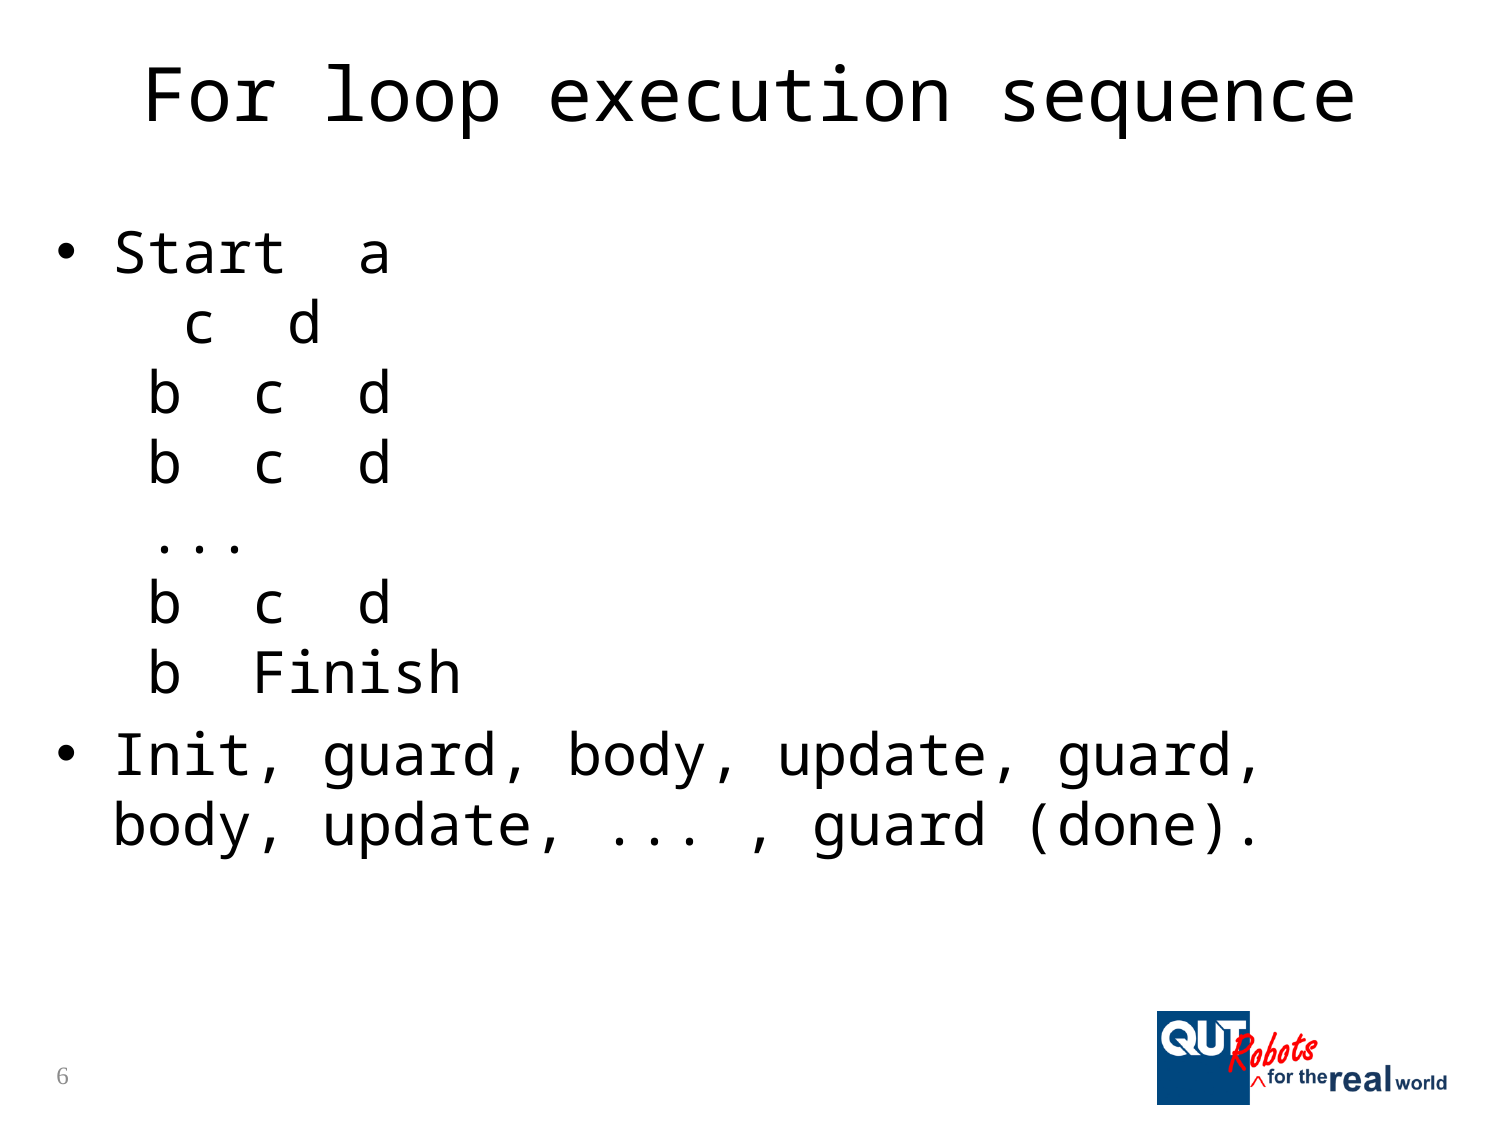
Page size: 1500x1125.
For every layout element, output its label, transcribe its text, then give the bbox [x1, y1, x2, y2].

title For loop execution sequence [41, 9, 1459, 173]
picture [1157, 1011, 1459, 1105]
slide_number 6 [41, 1044, 1140, 1105]
